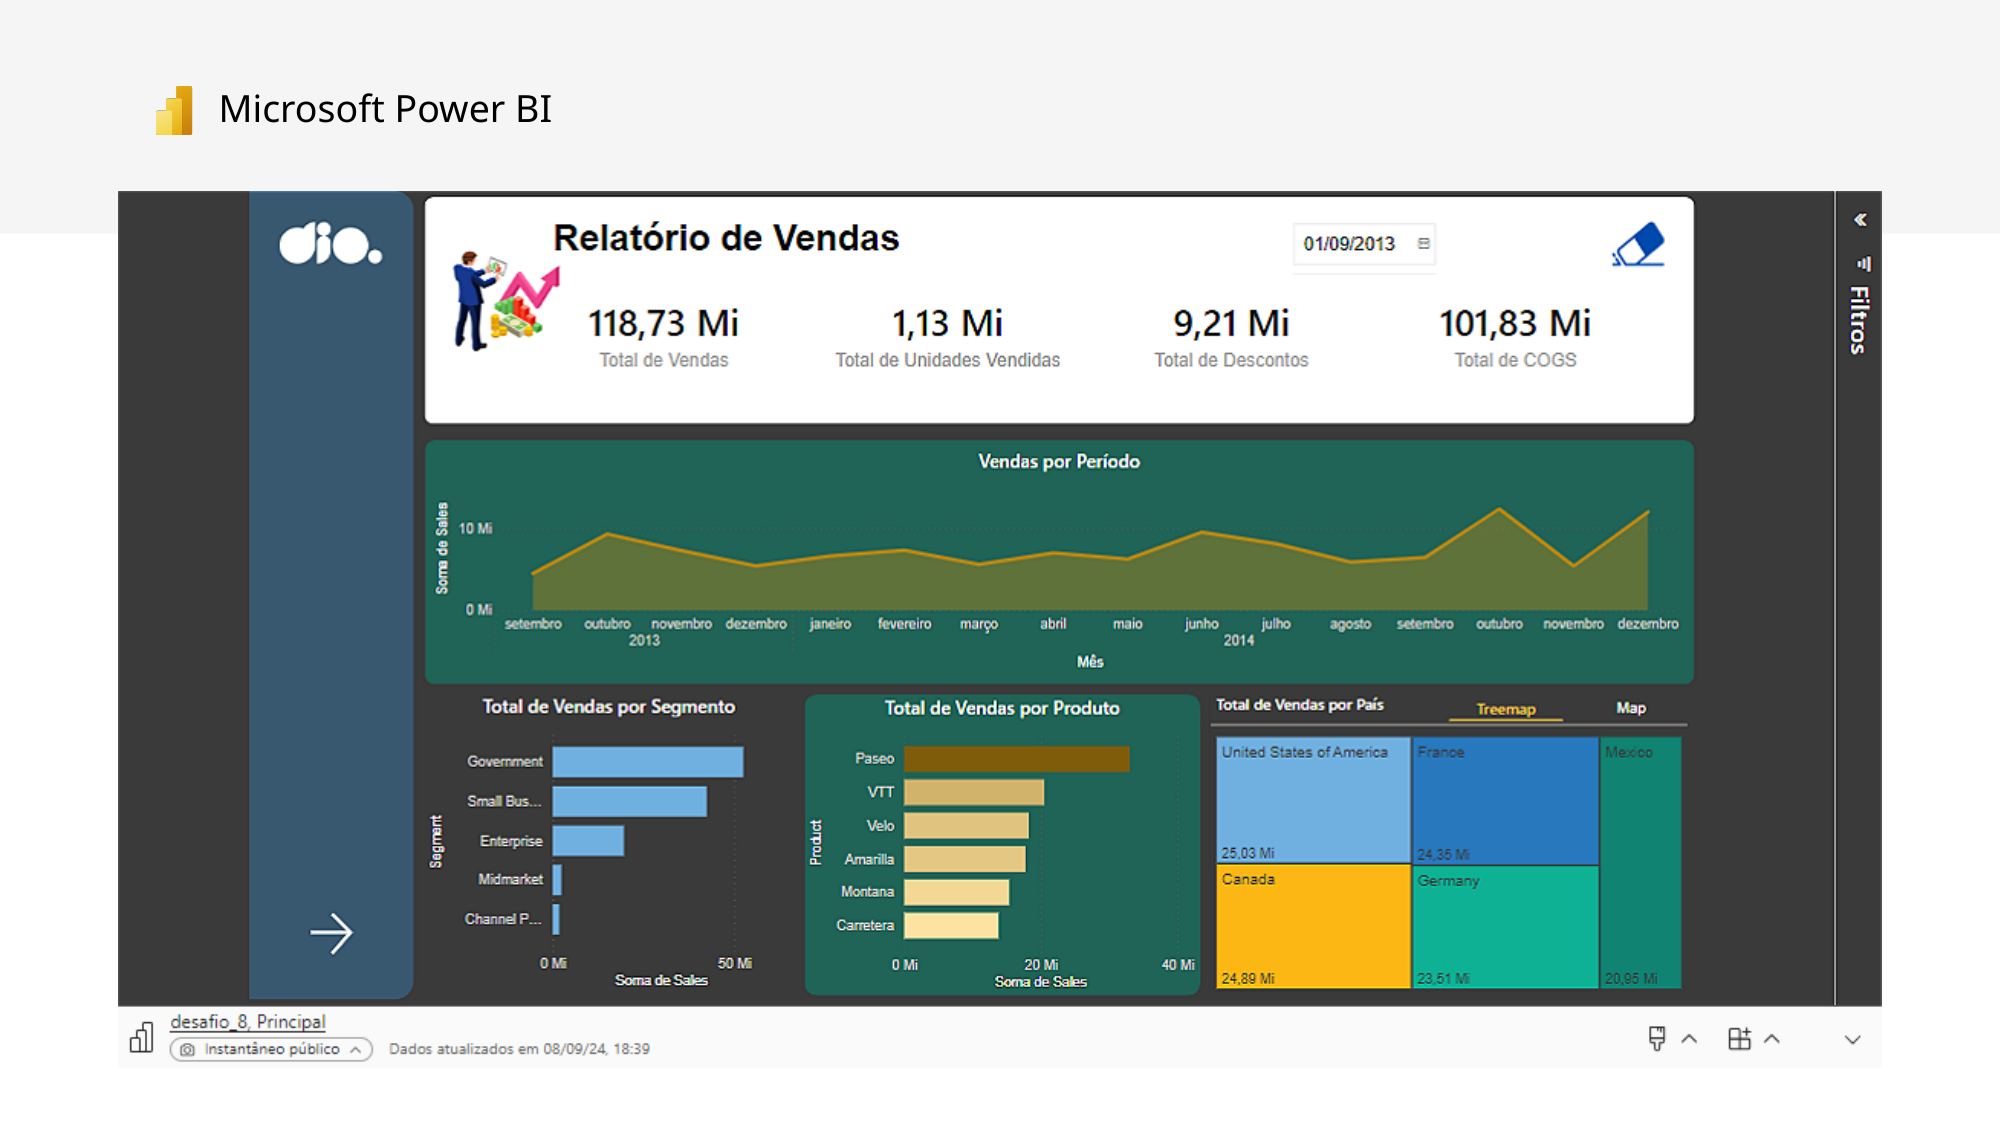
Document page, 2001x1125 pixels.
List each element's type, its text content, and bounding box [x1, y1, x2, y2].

picture [149, 86, 198, 135]
picture [118, 191, 1882, 1068]
title Microsoft Power BI [0, 0, 2000, 235]
